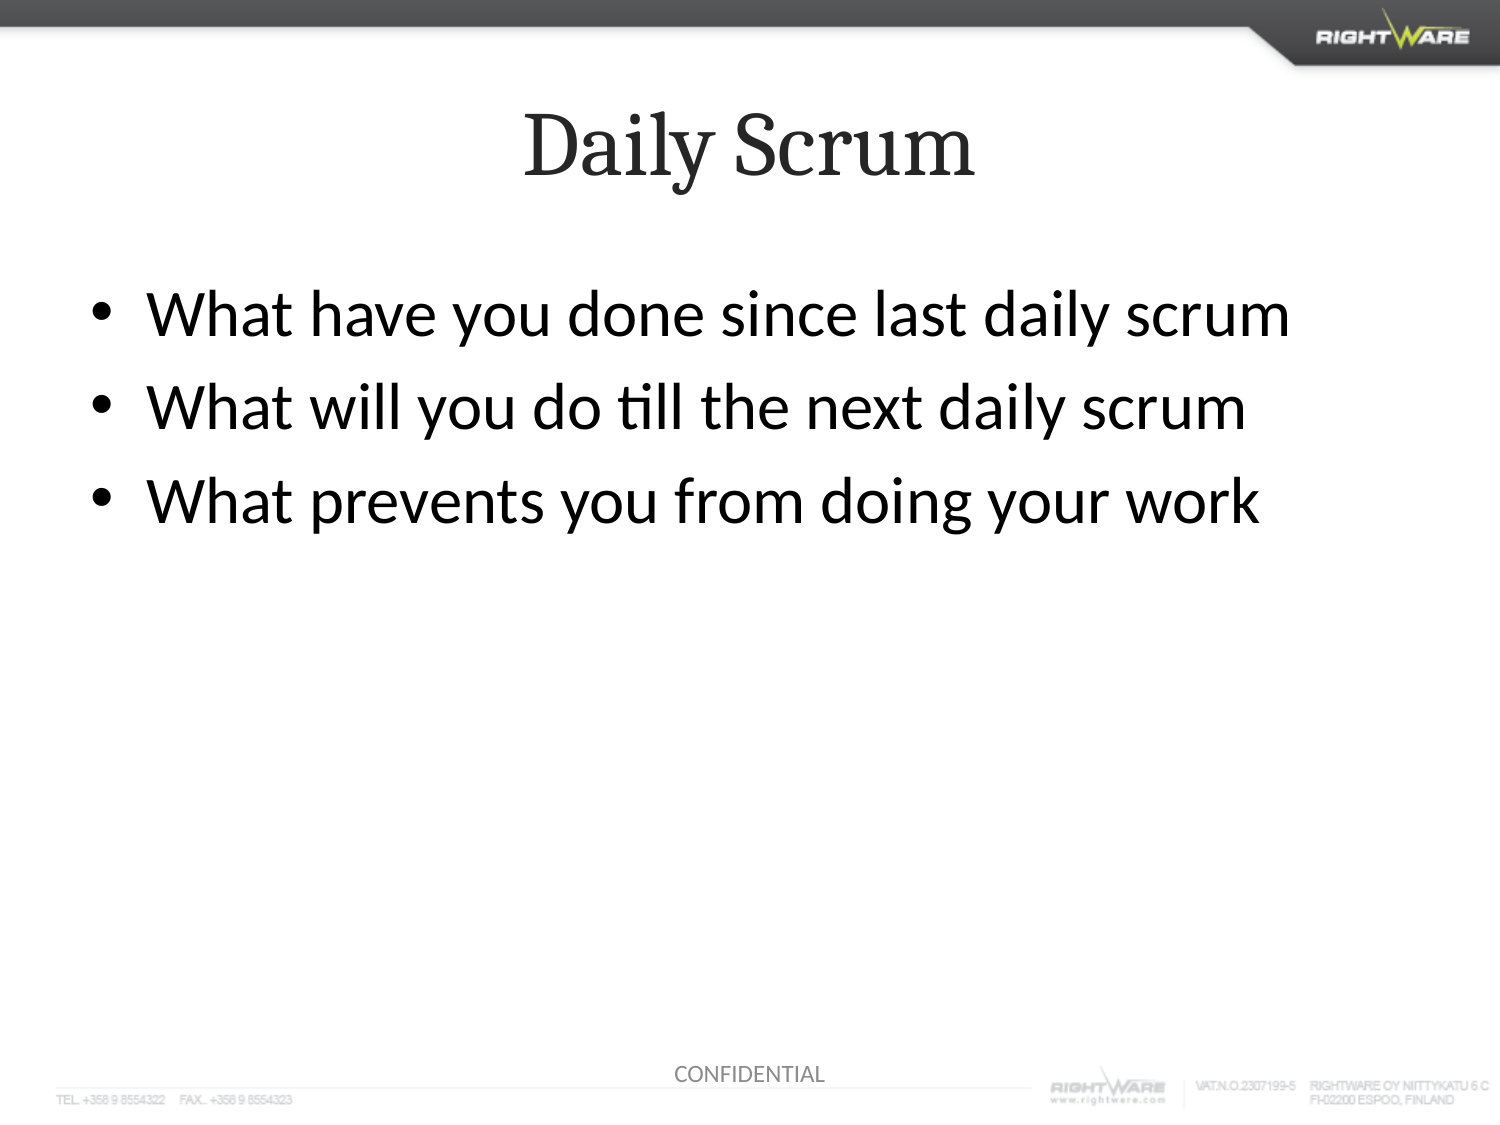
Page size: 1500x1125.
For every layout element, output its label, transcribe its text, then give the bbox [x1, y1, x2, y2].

footer CONFIDENTIAL [512, 1042, 988, 1103]
title Daily Scrum [75, 45, 1425, 233]
picture [0, 0, 1500, 1125]
list What have you done since last daily scrum What will you do till the next daily scrum What prevents you from doing your work [75, 262, 1425, 1005]
